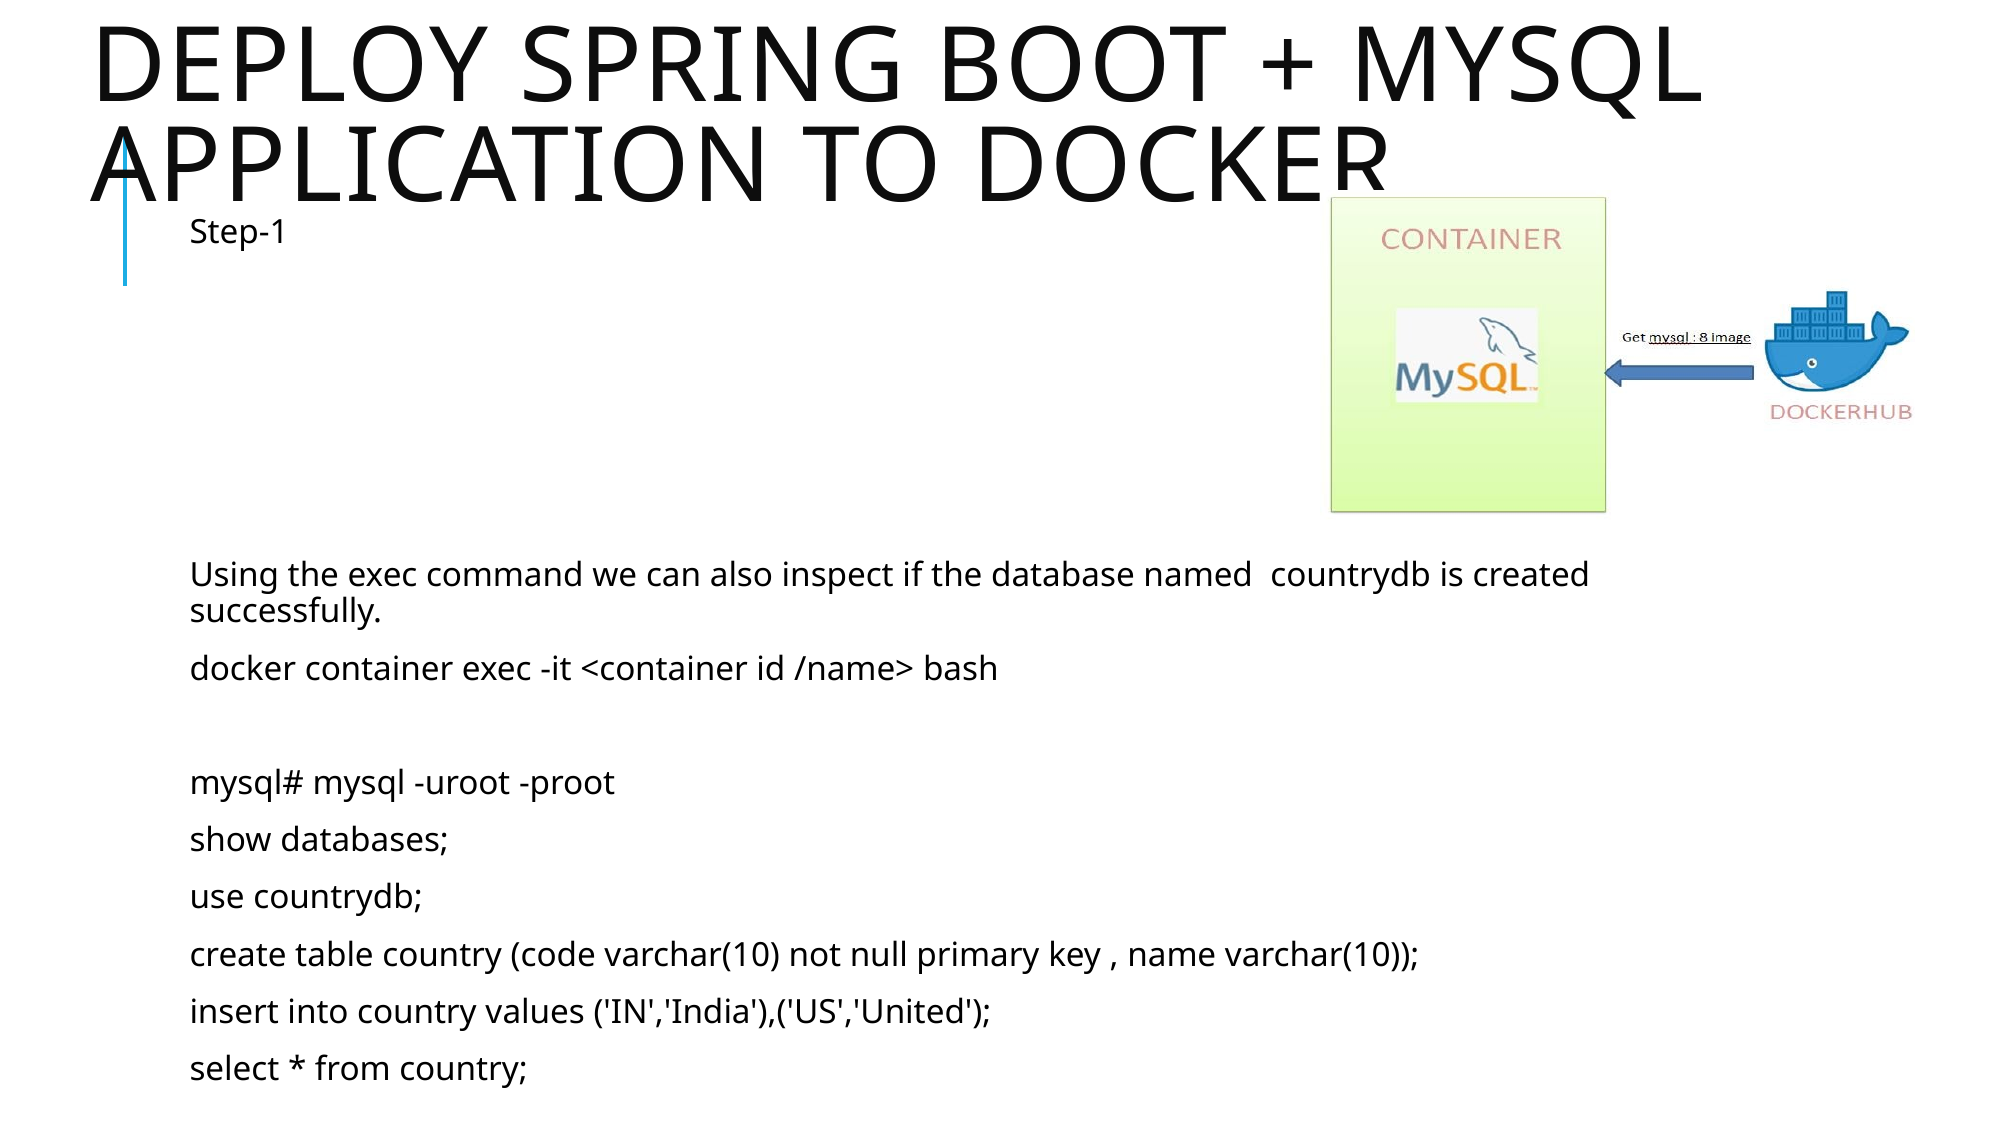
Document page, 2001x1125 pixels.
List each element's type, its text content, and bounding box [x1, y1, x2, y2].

list Step-1 Using the exec command we can also inspect if the database named countrydb is created successfully. docker container exec -it <container id /name> bash mysql# mysql -uroot -proot show databases; use countrydb; create table country (code varchar(10) not null primary key , name varchar(10)); insert into country values ('IN','India'),('US','United'); select * from country; [168, 207, 1763, 1107]
picture [1320, 189, 1915, 520]
title Deploy Spring Boot + MYSQL Application to Docker [75, 36, 1959, 207]
